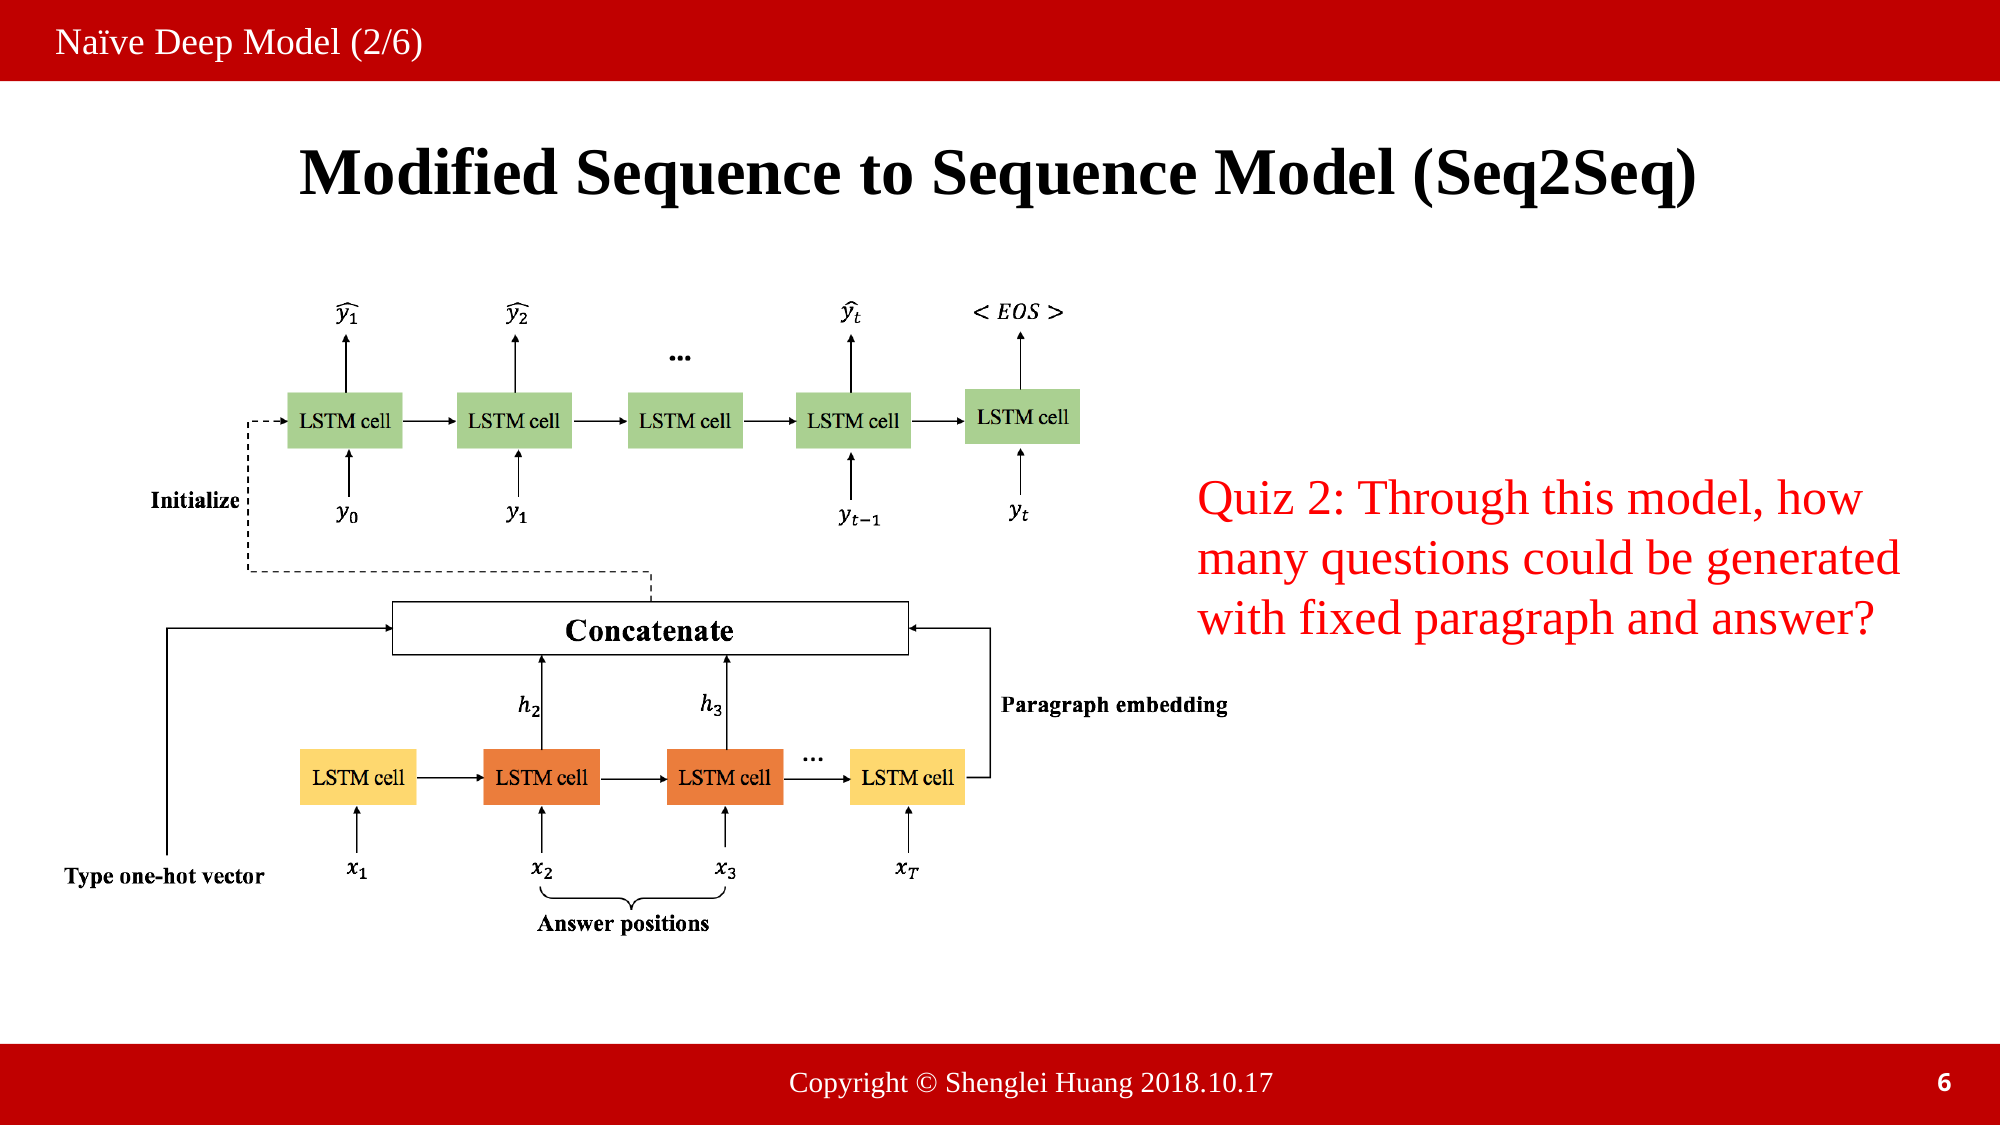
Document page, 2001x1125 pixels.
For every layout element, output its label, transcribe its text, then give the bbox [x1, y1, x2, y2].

text_box [0, 0, 2000, 82]
picture [40, 266, 1251, 957]
text_box Copyright © Shenglei Huang 2018.10.17 [774, 1056, 1296, 1106]
text_box [0, 1043, 2000, 1125]
slide_number 6 [1516, 1051, 1967, 1112]
text_box Naïve Deep Model (2/6) [40, 10, 625, 70]
text_box Modified Sequence to Sequence Model (Seq2Seq) [285, 120, 1715, 216]
text_box Quiz 2: Through this model, how many questions could be generated with fixed paragraph and answer? [1251, 456, 2000, 652]
